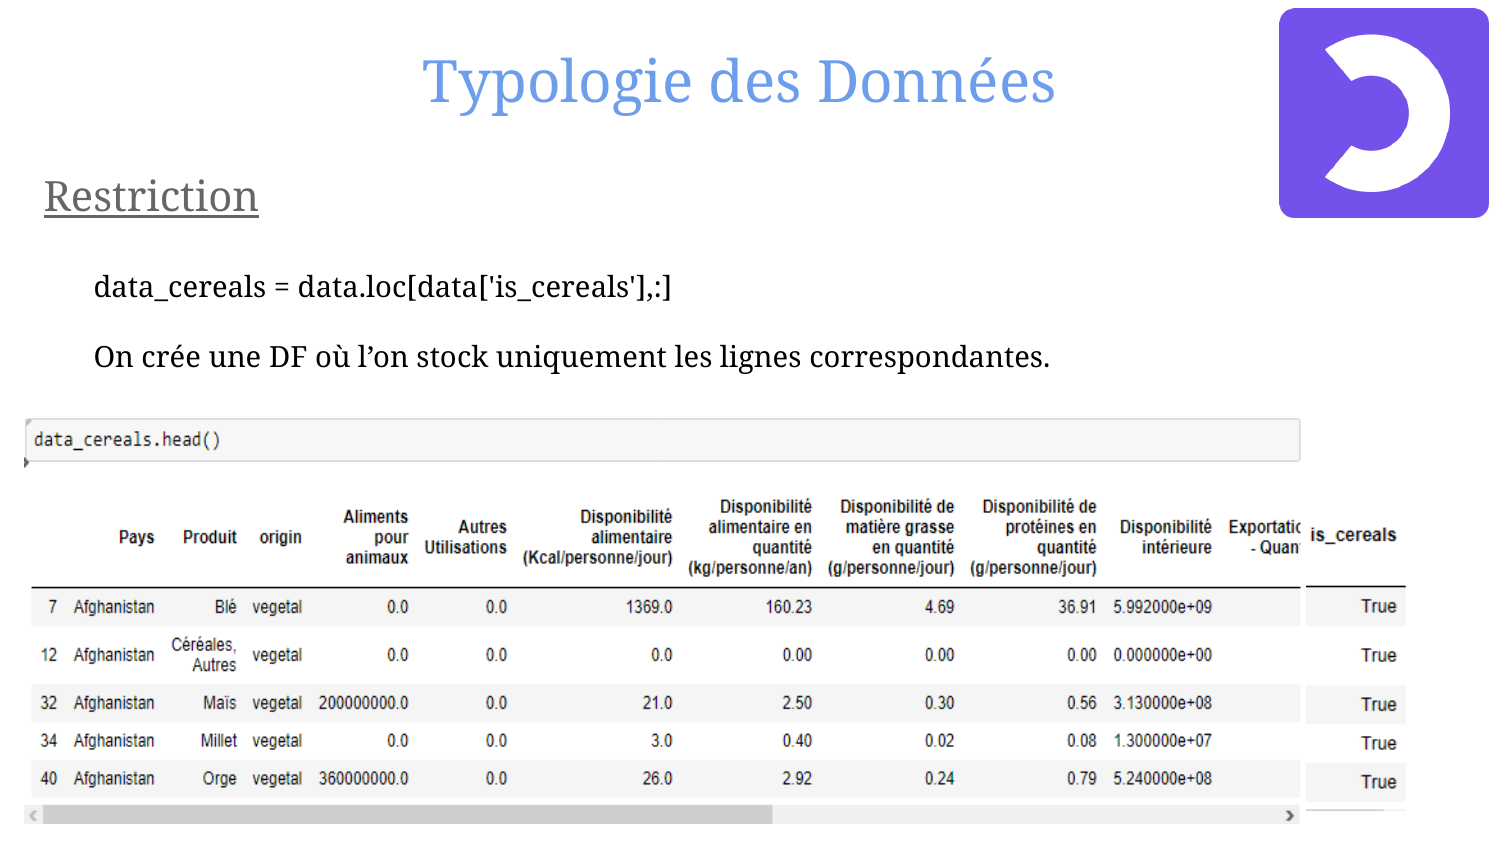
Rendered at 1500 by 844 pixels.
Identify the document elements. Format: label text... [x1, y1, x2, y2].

text_box data_cereals = data.loc[data['is_cereals'],:] On crée une DF où l’on stock uniquement les lignes correspondantes. [78, 252, 1074, 362]
text_box Restriction [28, 154, 556, 218]
title Typologie des Données [406, 29, 1074, 124]
picture [24, 417, 1421, 824]
picture [1279, 8, 1489, 219]
